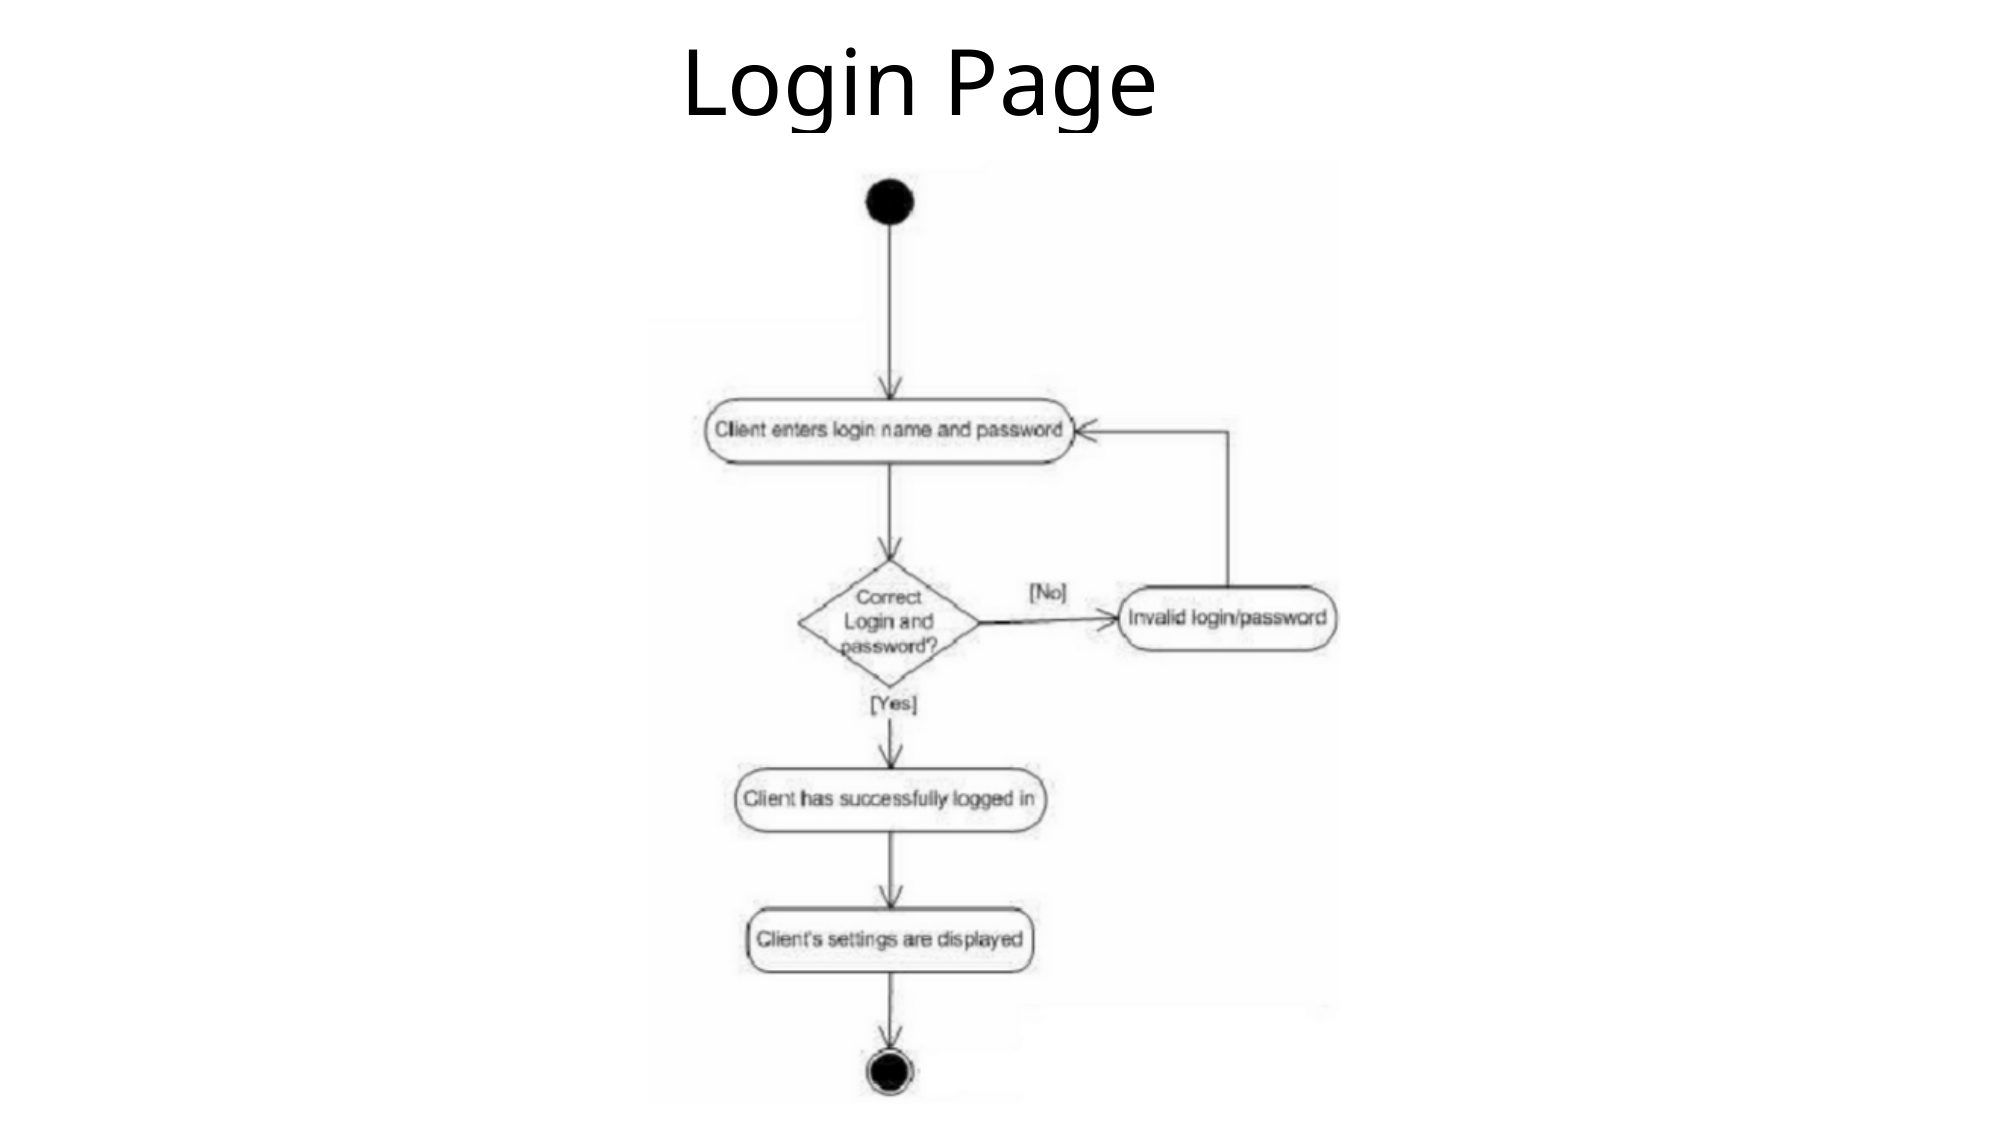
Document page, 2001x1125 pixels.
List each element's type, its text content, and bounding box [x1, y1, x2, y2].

title Login Page [447, 0, 1392, 172]
picture [648, 133, 1356, 1125]
